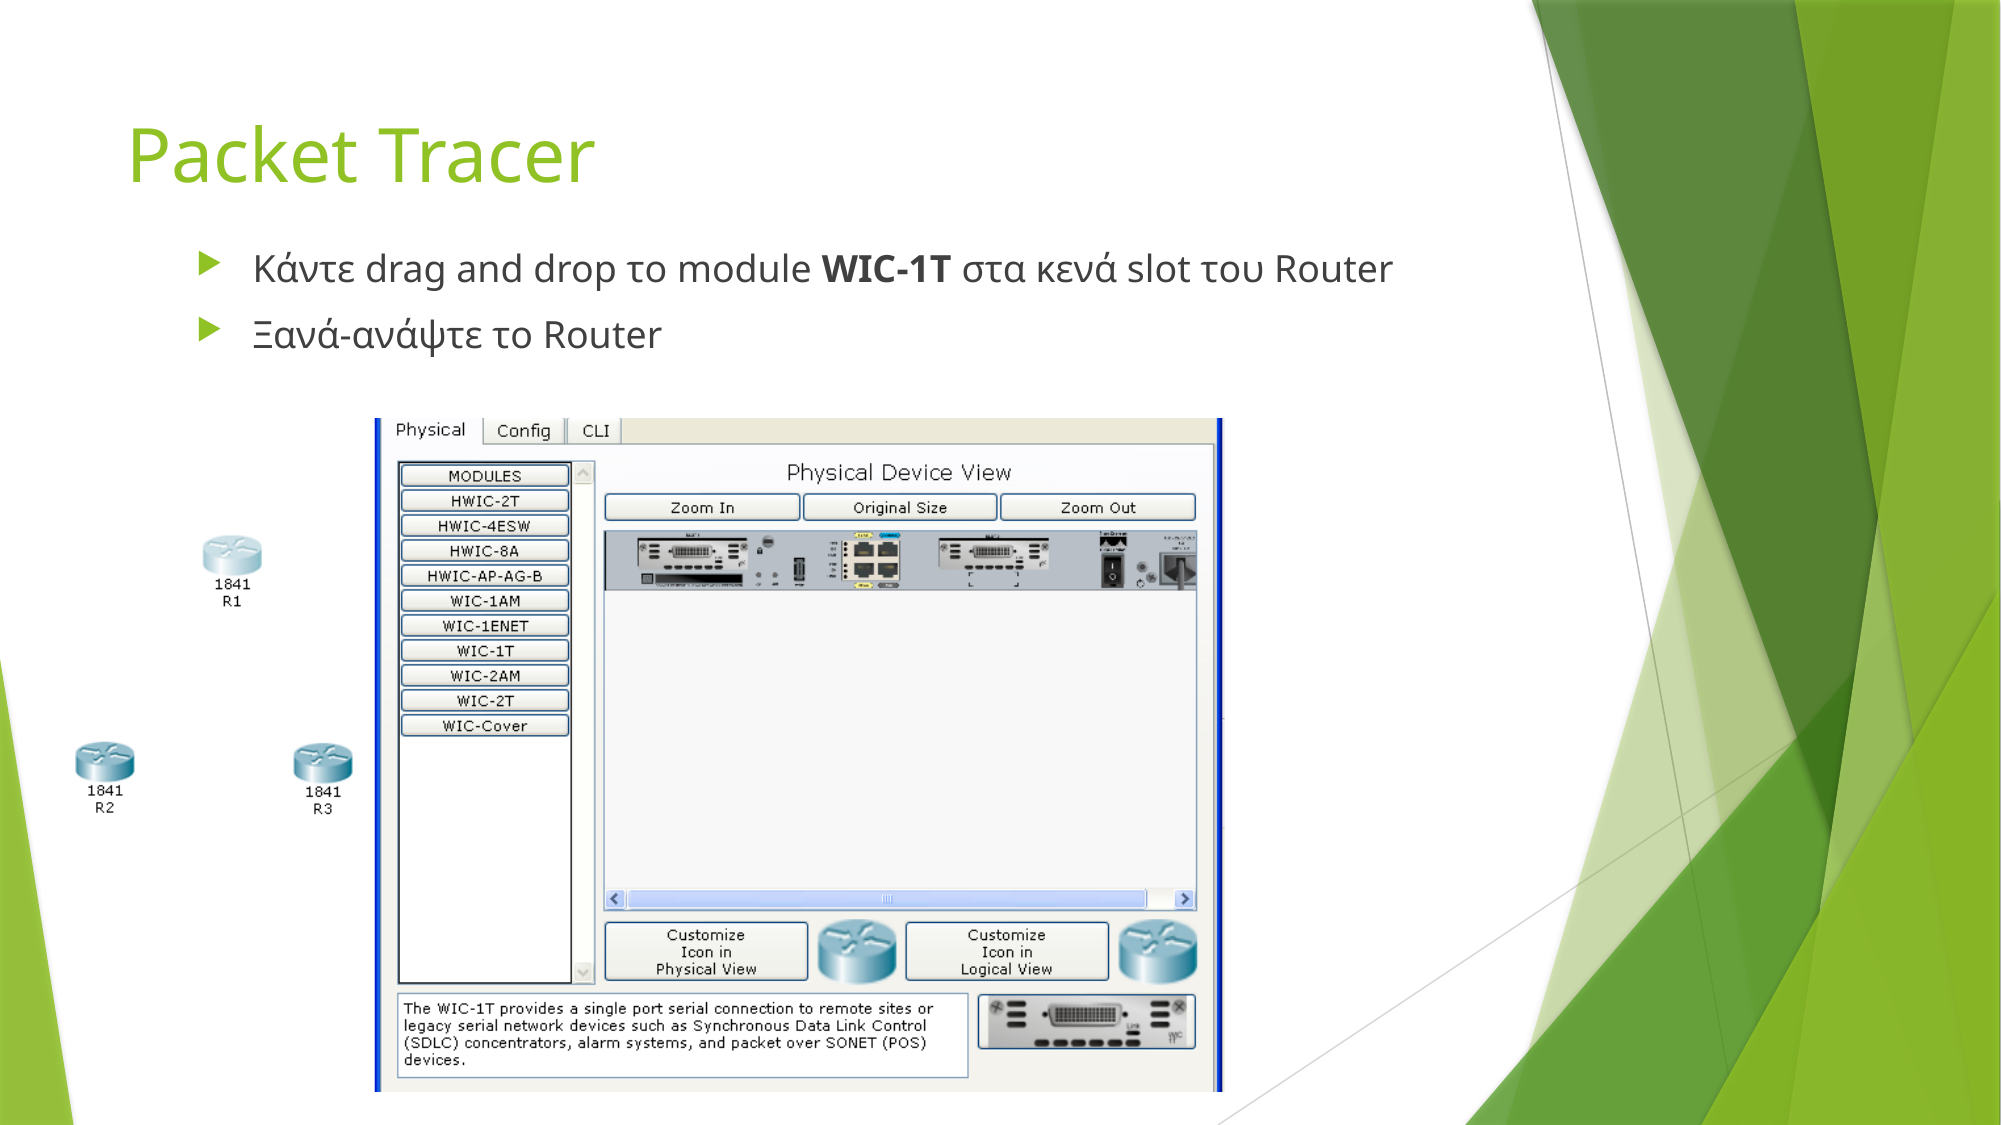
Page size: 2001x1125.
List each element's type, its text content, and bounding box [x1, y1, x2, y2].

picture [68, 418, 1226, 1092]
list Κάντε drag and drop το module WIC-1T στα κενά slot του Router Ξανά-ανάψτε το Router [181, 237, 1649, 926]
title Packet Tracer [111, 99, 1522, 317]
